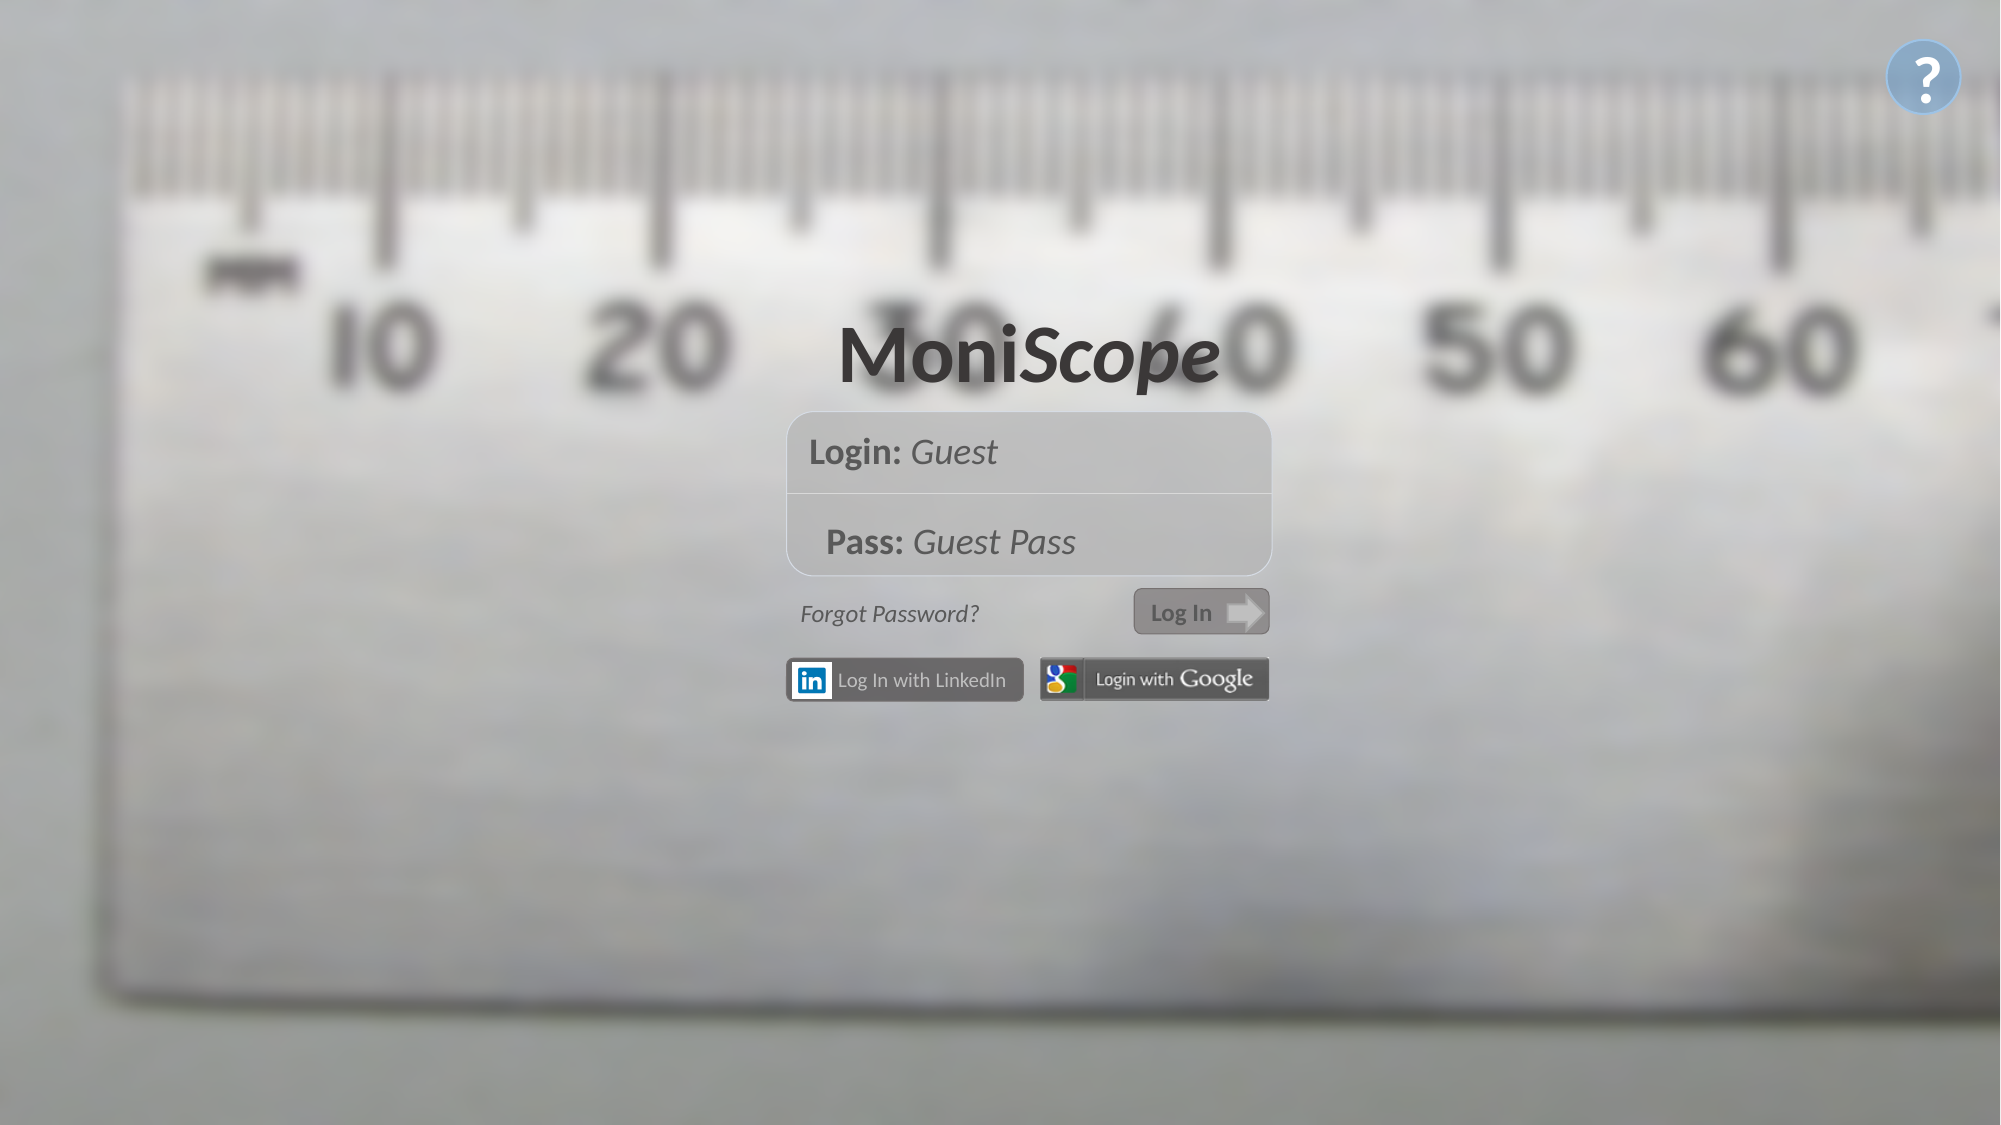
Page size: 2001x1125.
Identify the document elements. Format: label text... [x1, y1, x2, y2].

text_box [786, 658, 1024, 702]
text_box MoniScope [789, 291, 1270, 407]
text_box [786, 411, 1273, 576]
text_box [1134, 588, 1270, 634]
text_box Forgot Password? [751, 590, 1030, 635]
text_box ? [1885, 38, 1962, 116]
picture [0, 0, 2001, 1125]
